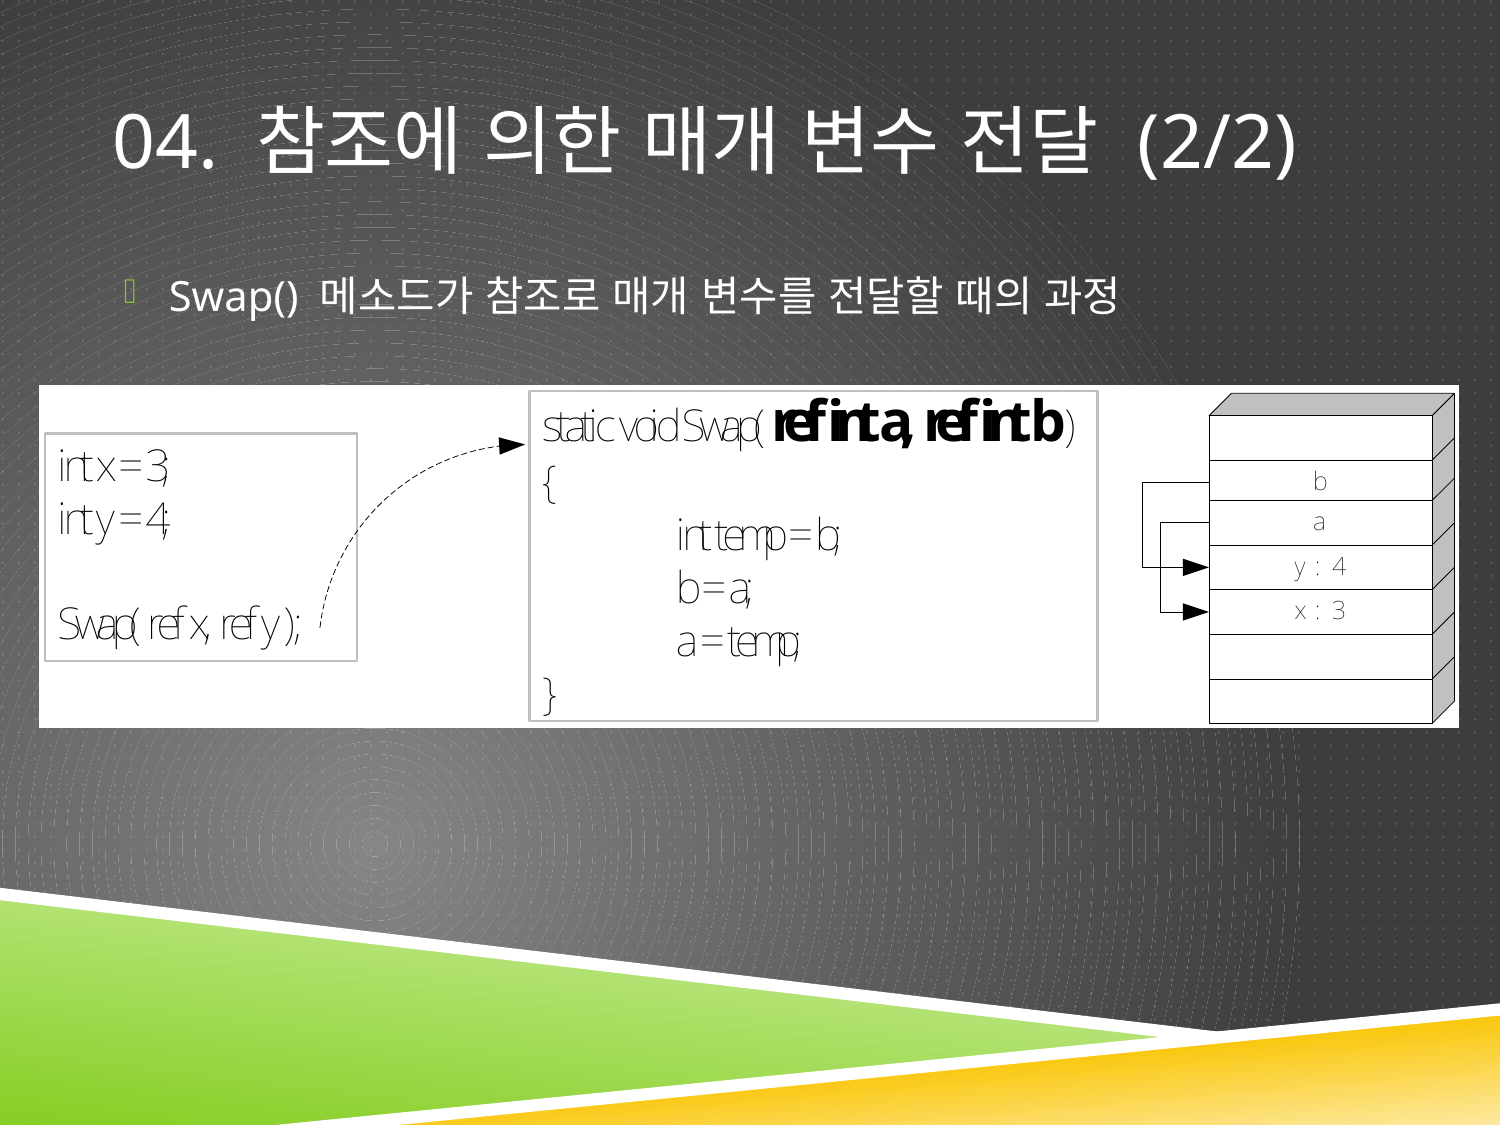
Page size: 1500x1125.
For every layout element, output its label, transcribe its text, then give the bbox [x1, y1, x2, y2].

list Swap() 메소드가 참조로 매개 변수를 전달할 때의 과정 [112, 262, 1388, 385]
title 04. 참조에 의한 매개 변수 전달 (2/2) [112, 45, 1388, 233]
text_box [38, 385, 1459, 729]
list Swap() 메소드가 참조로 매개 변수를 전달할 때의 과정 [112, 740, 1388, 941]
